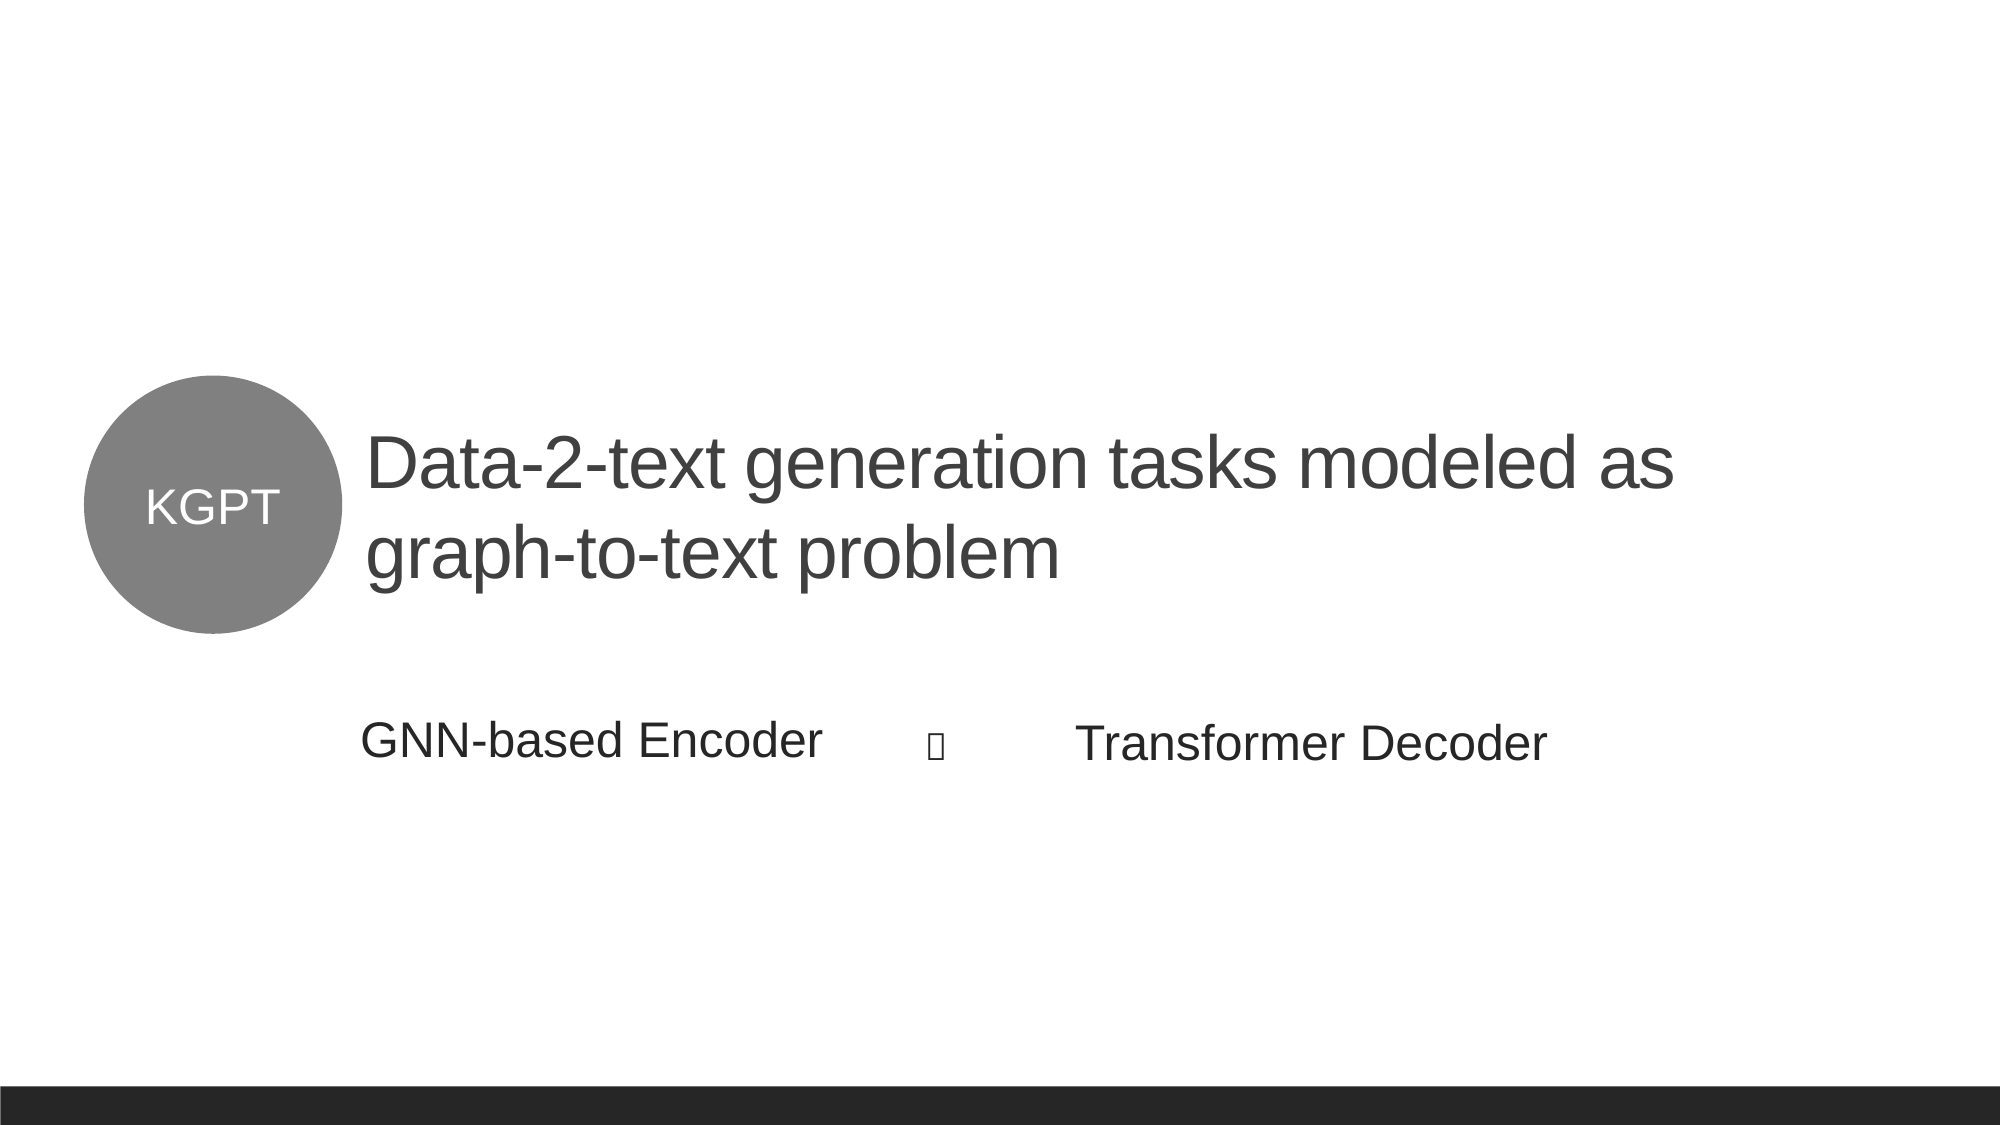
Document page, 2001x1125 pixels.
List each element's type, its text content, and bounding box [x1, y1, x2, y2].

text_box Data-2-text generation tasks modeled as graph-to-text problem [351, 406, 1773, 601]
text_box  Transformer Decoder [910, 657, 2000, 838]
text_box GNN-based Encoder [195, 654, 1805, 775]
text_box KGPT [82, 374, 344, 636]
